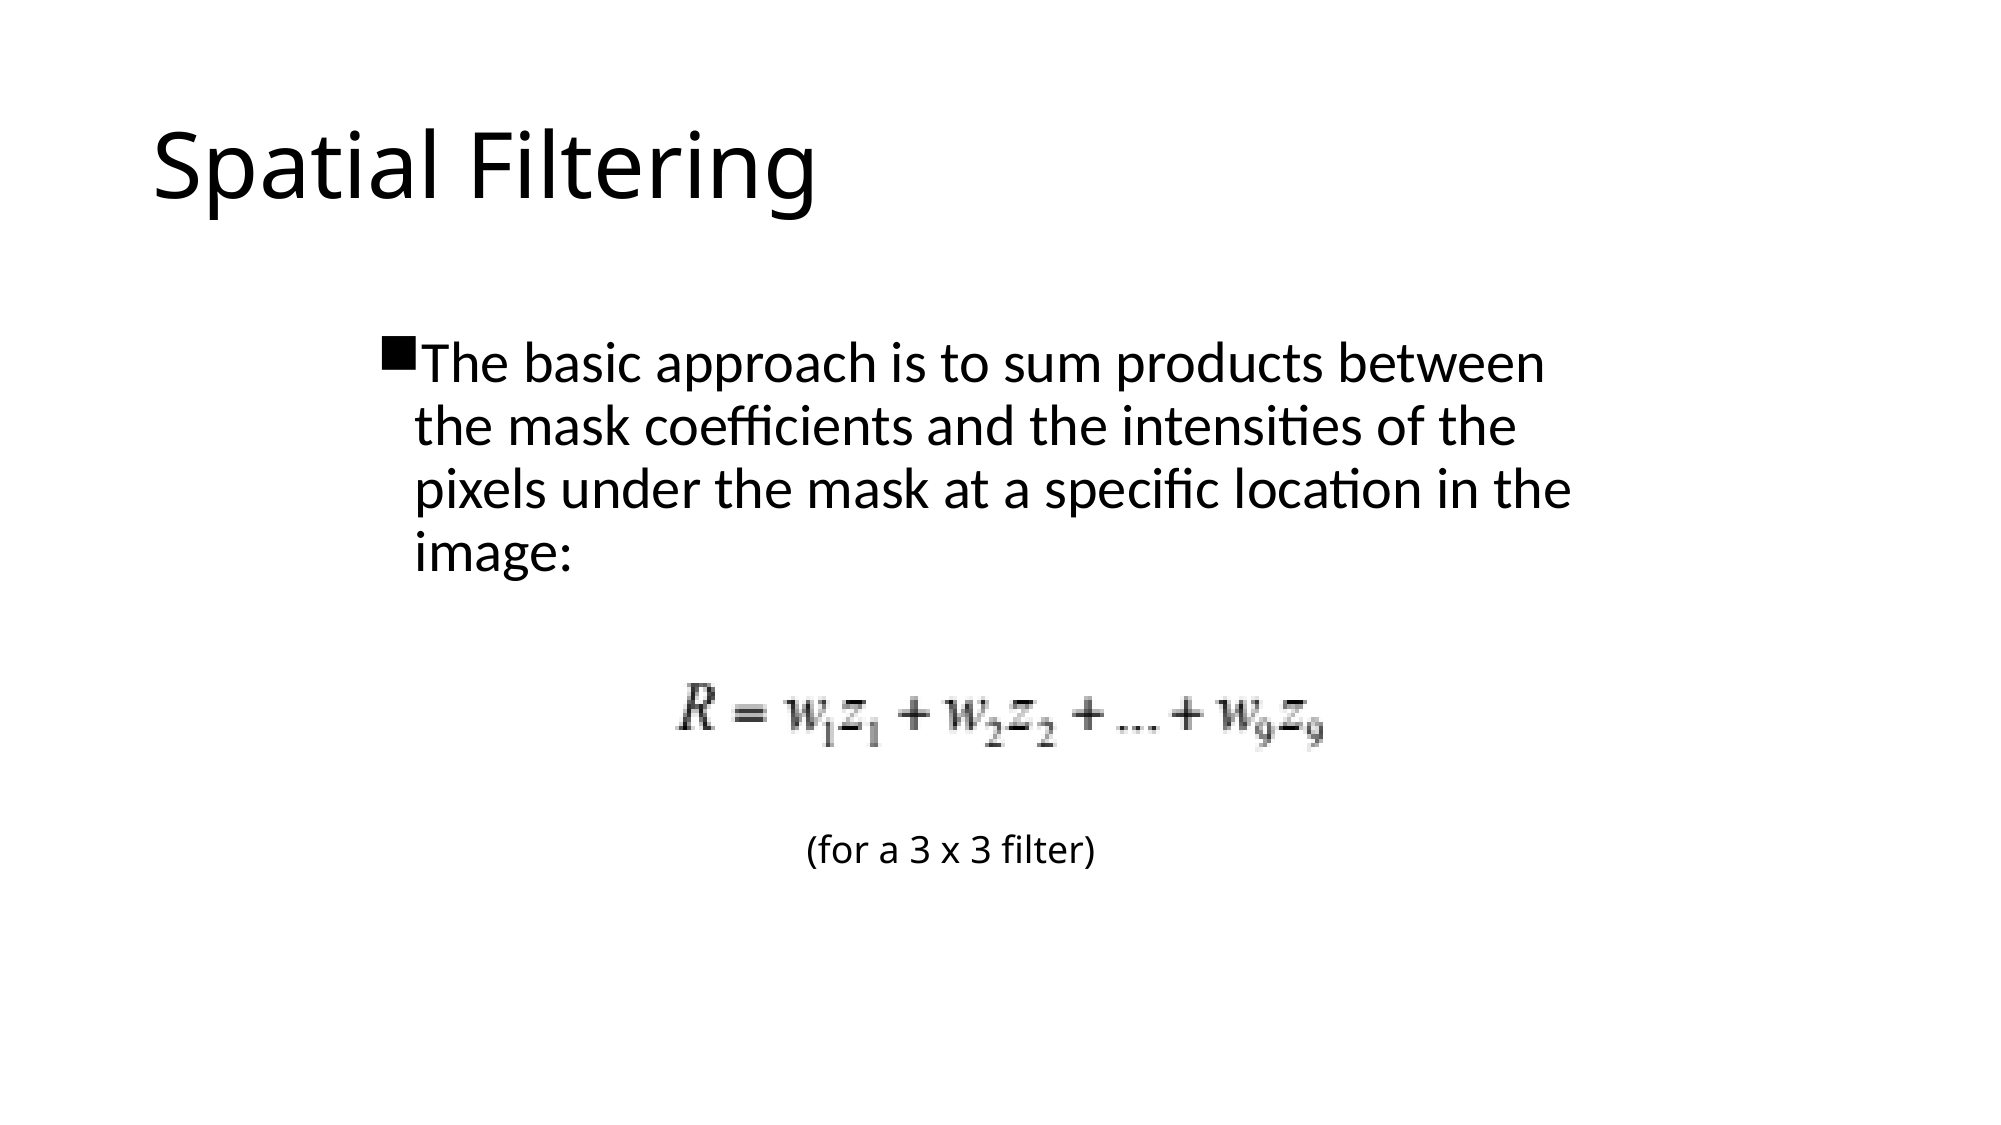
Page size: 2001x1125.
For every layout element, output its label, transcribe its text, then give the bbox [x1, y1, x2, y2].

list The basic approach is to sum products between the mask coefficients and the intensities of the pixels under the mask at a specific location in the image: [362, 324, 1638, 638]
text_box (for a 3 x 3 filter) [791, 818, 1111, 879]
title Spatial Filtering [137, 59, 1863, 278]
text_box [668, 662, 1332, 757]
